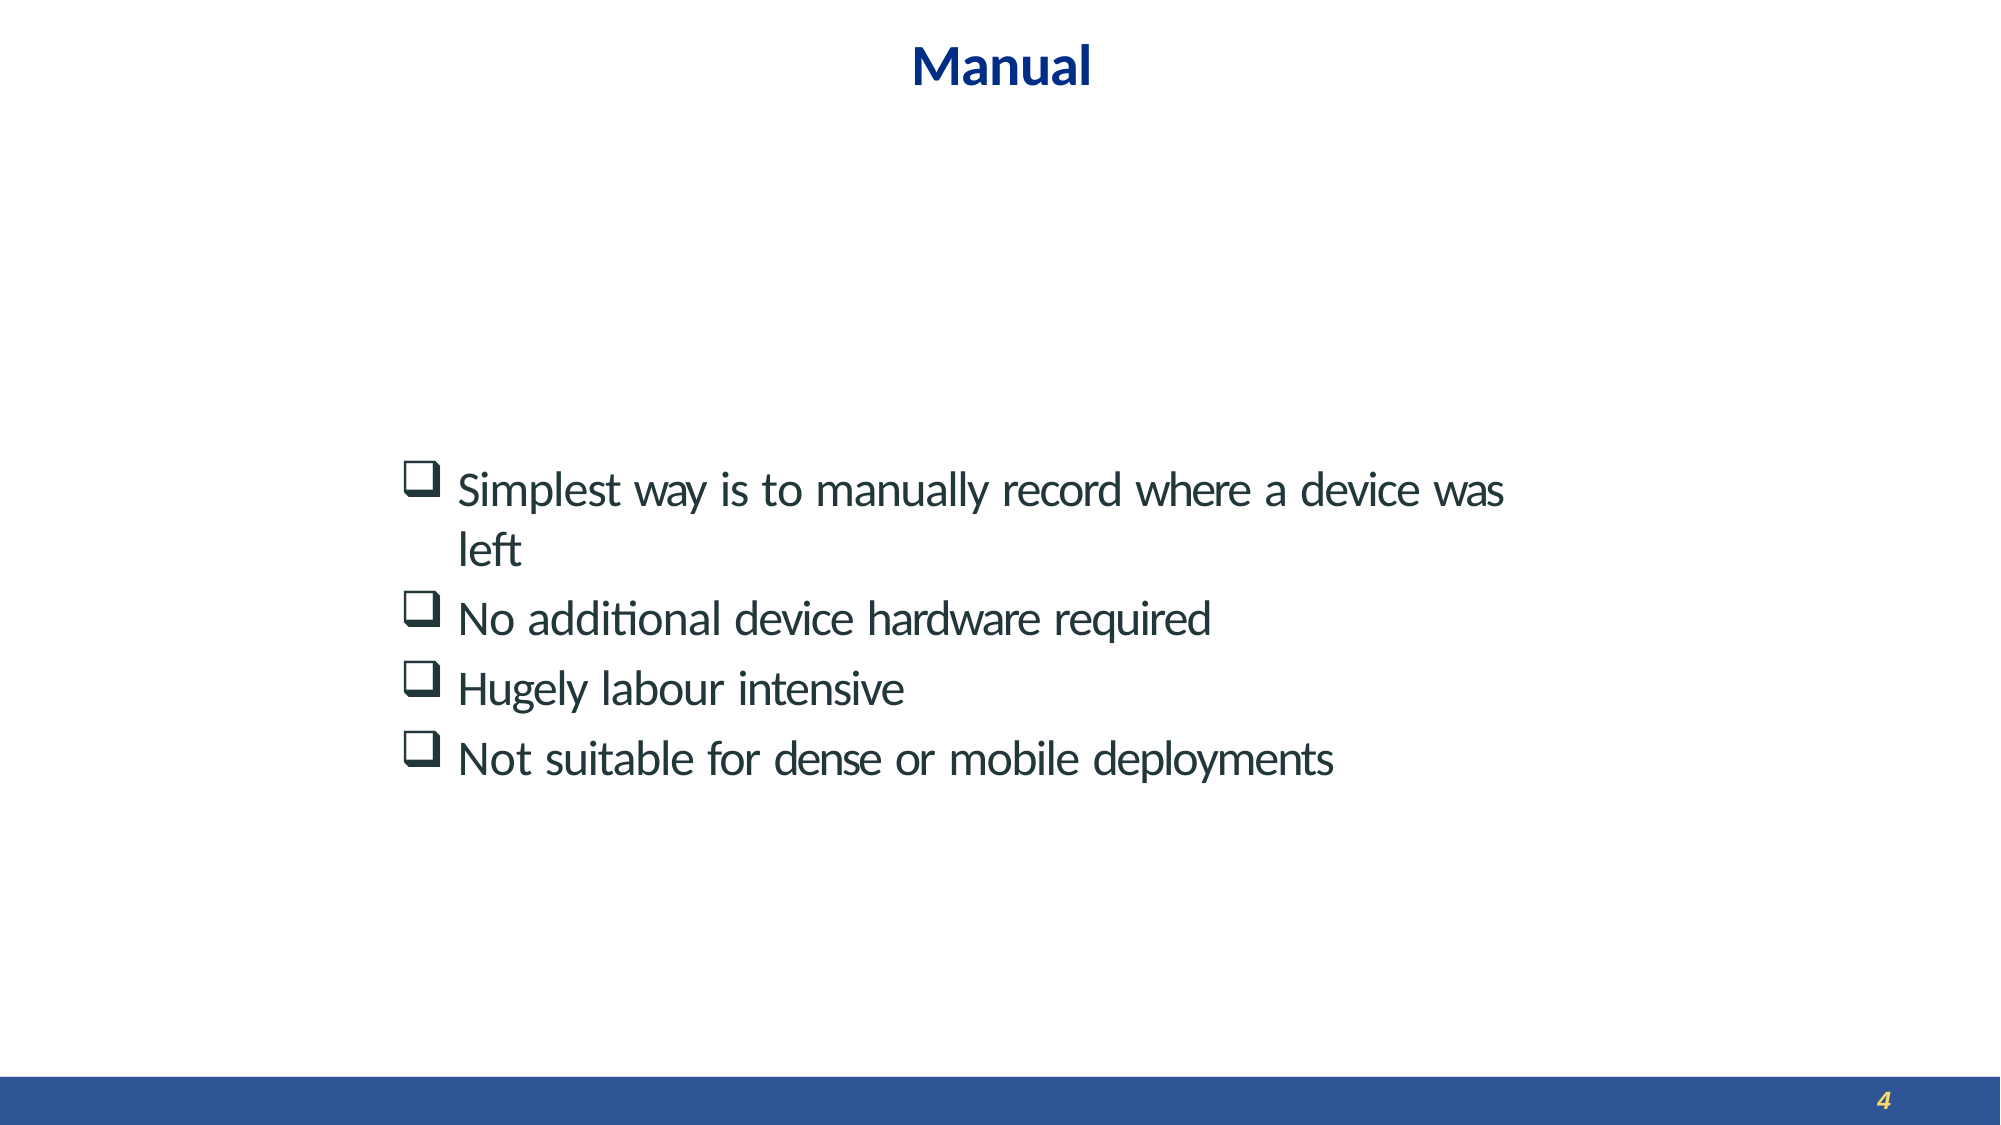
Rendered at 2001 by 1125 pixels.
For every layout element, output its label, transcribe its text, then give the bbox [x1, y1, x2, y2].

title Manual [137, 0, 1863, 156]
text_box Simplest way is to manually record where a device was left No additional device hardware required Hugely labour intensive Not suitable for dense or mobile deployments [396, 441, 1567, 786]
